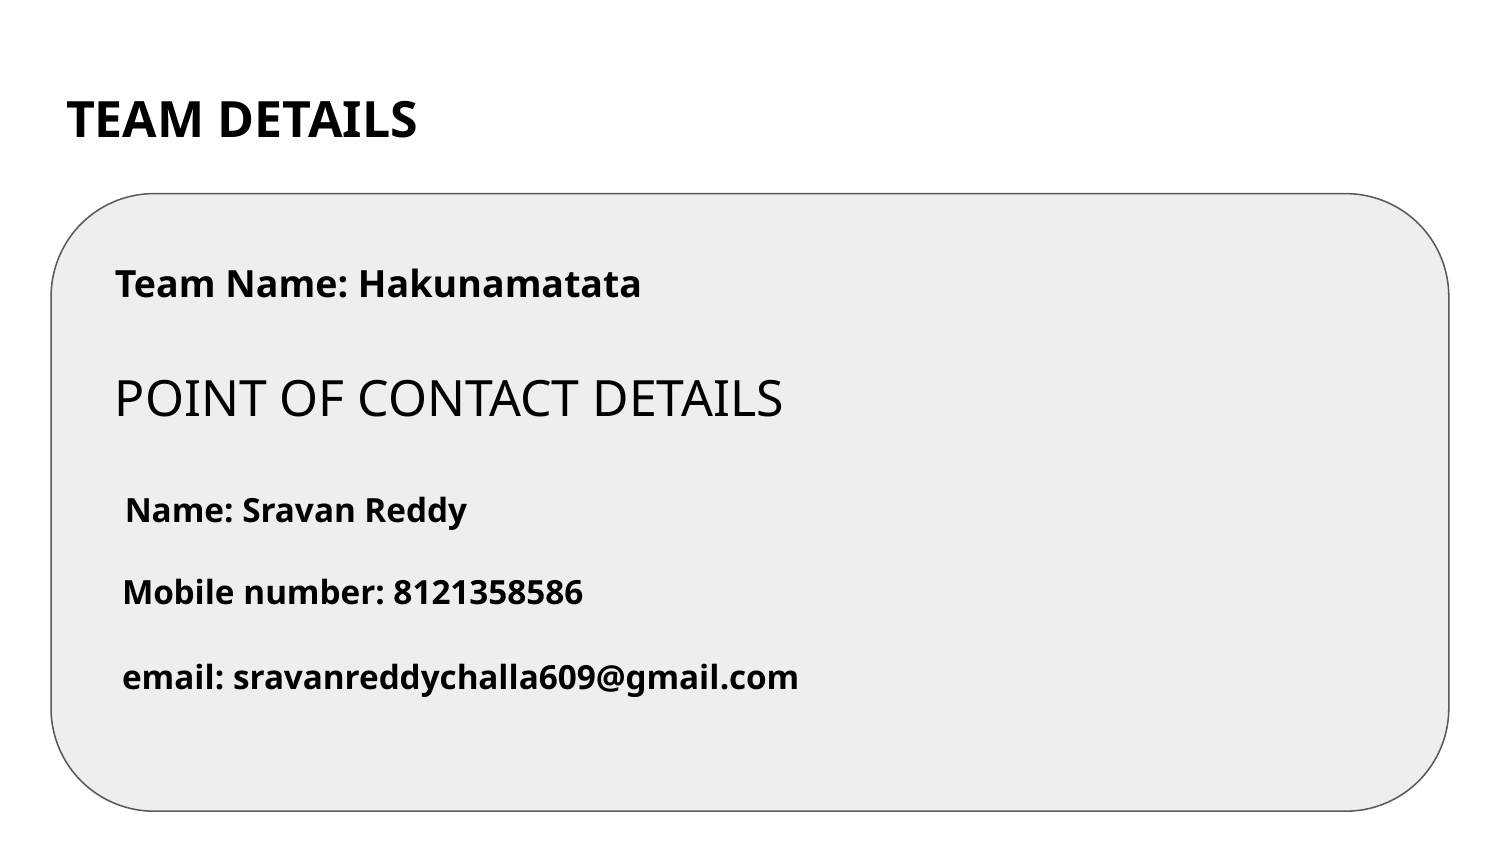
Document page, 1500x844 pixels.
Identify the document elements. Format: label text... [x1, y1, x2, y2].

title TEAM DETAILS [51, 72, 1449, 167]
text_box Team Name: Hakunamatata POINT OF CONTACT DETAILS Name: Sravan Reddy Mobile number: 8121358586 email: sravanreddychalla609@gmail.com [51, 193, 1449, 812]
